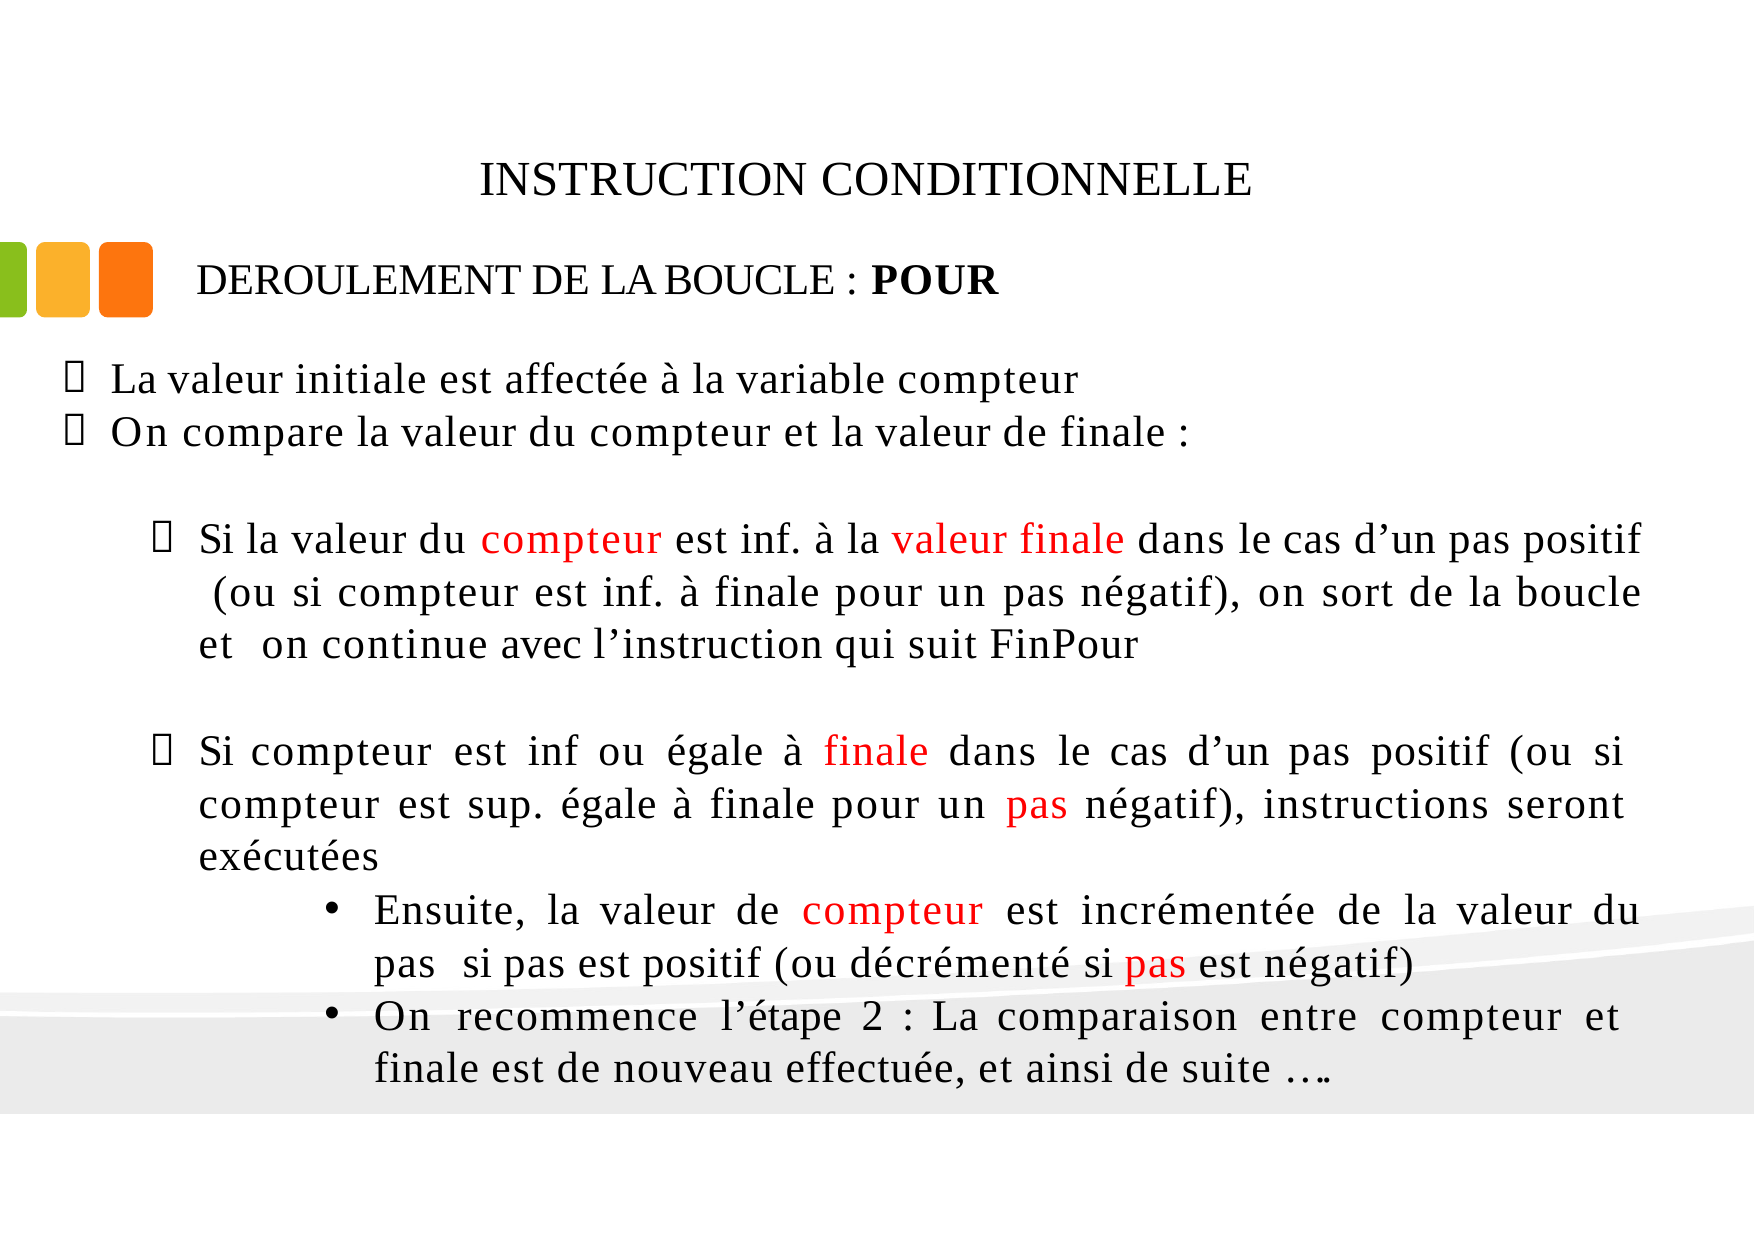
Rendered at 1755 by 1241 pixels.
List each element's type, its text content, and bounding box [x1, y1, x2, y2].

title INSTRUCTION CONDITIONNELLE [477, 143, 1257, 249]
text_box DEROULEMENT DE LA BOUCLE : POUR La valeur initiale est affectée à la variable compteur On compare la valeur du compteur et la valeur de finale : Si la valeur du compteur est inf. à la valeur finale dans le cas d’un pas positif (ou si compteur est inf. à finale pour un pas négatif), on sort de la boucle et on continue avec l’instruction qui suit FinPour Si compteur est inf ou égale à finale dans le cas d’un pas positif (ou si compteur est sup. égale à finale pour un pas négatif), instructions seront exécutées Ensuite, la valeur de compteur est incrémentée de la valeur du pas si pas est positif (ou décrémenté si pas est négatif) On recommence l’étape 2 : La comparaison entre compteur et finale est de nouveau effectuée, et ainsi de suite …. [59, 249, 1644, 1092]
picture [0, 904, 1754, 1114]
